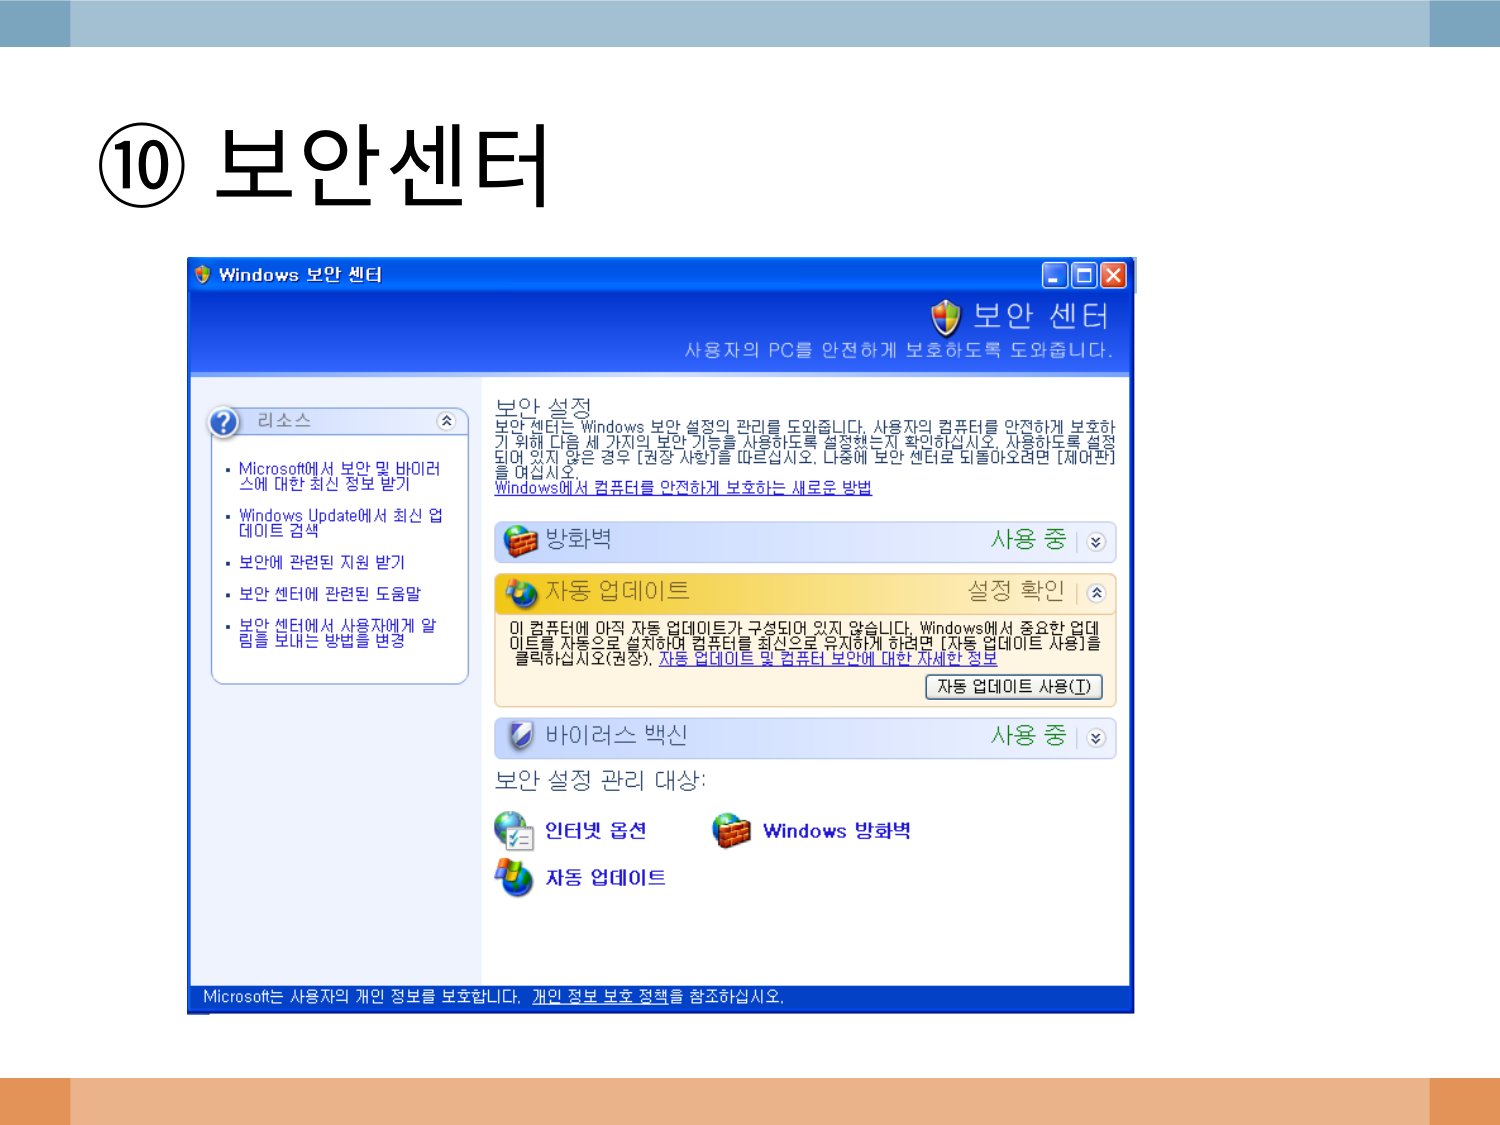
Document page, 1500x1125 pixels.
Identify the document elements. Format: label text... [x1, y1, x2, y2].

title ⑩보안센터 [82, 70, 1425, 258]
picture [187, 257, 1137, 1015]
